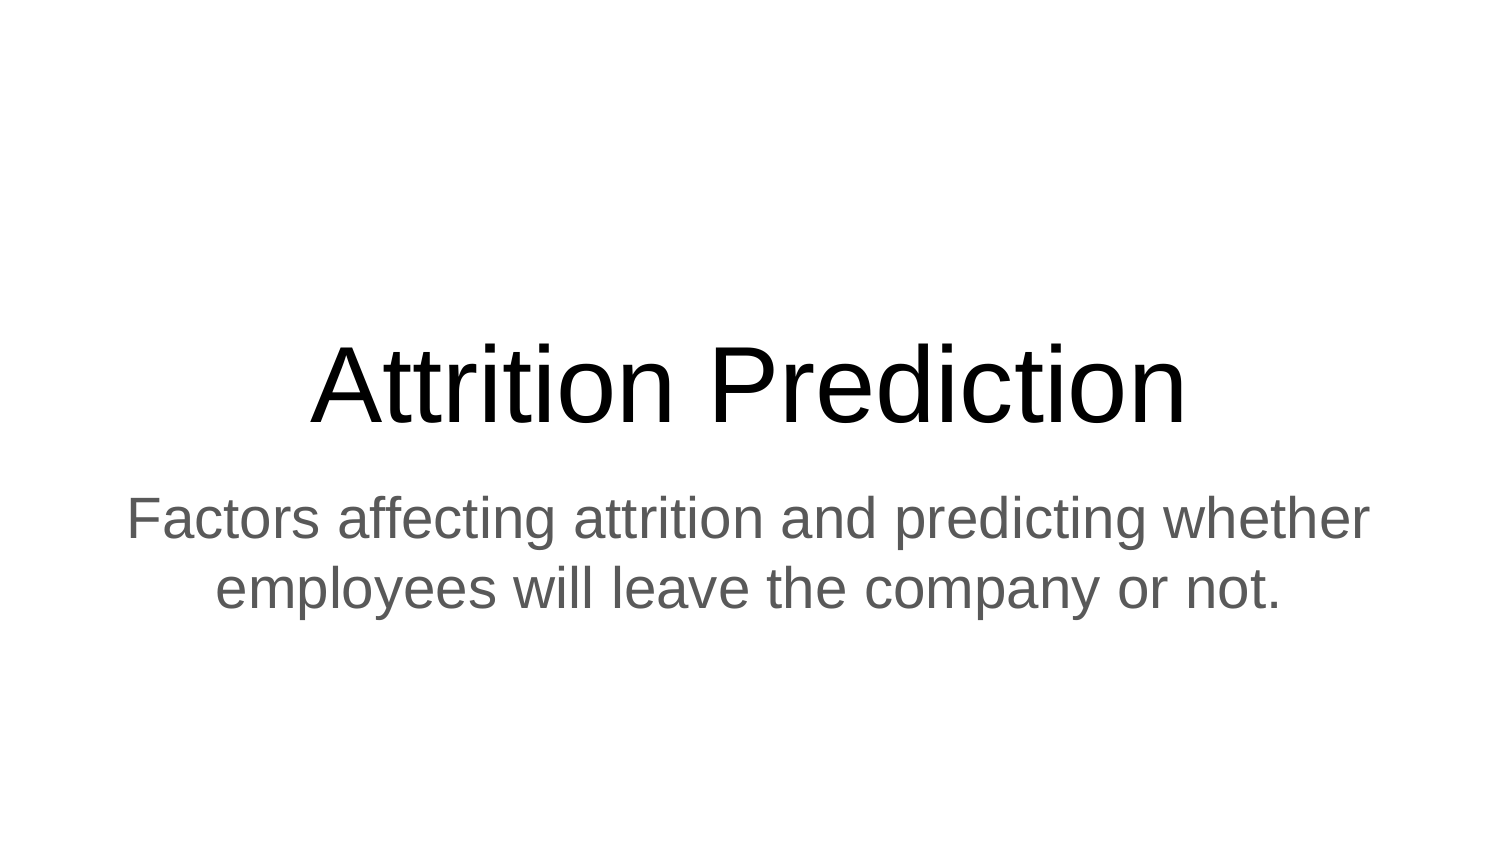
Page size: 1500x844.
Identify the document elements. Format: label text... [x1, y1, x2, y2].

title Attrition Prediction [51, 122, 1449, 459]
subtitle Factors affecting attrition and predicting whether employees will leave the company or not. [51, 464, 1449, 595]
